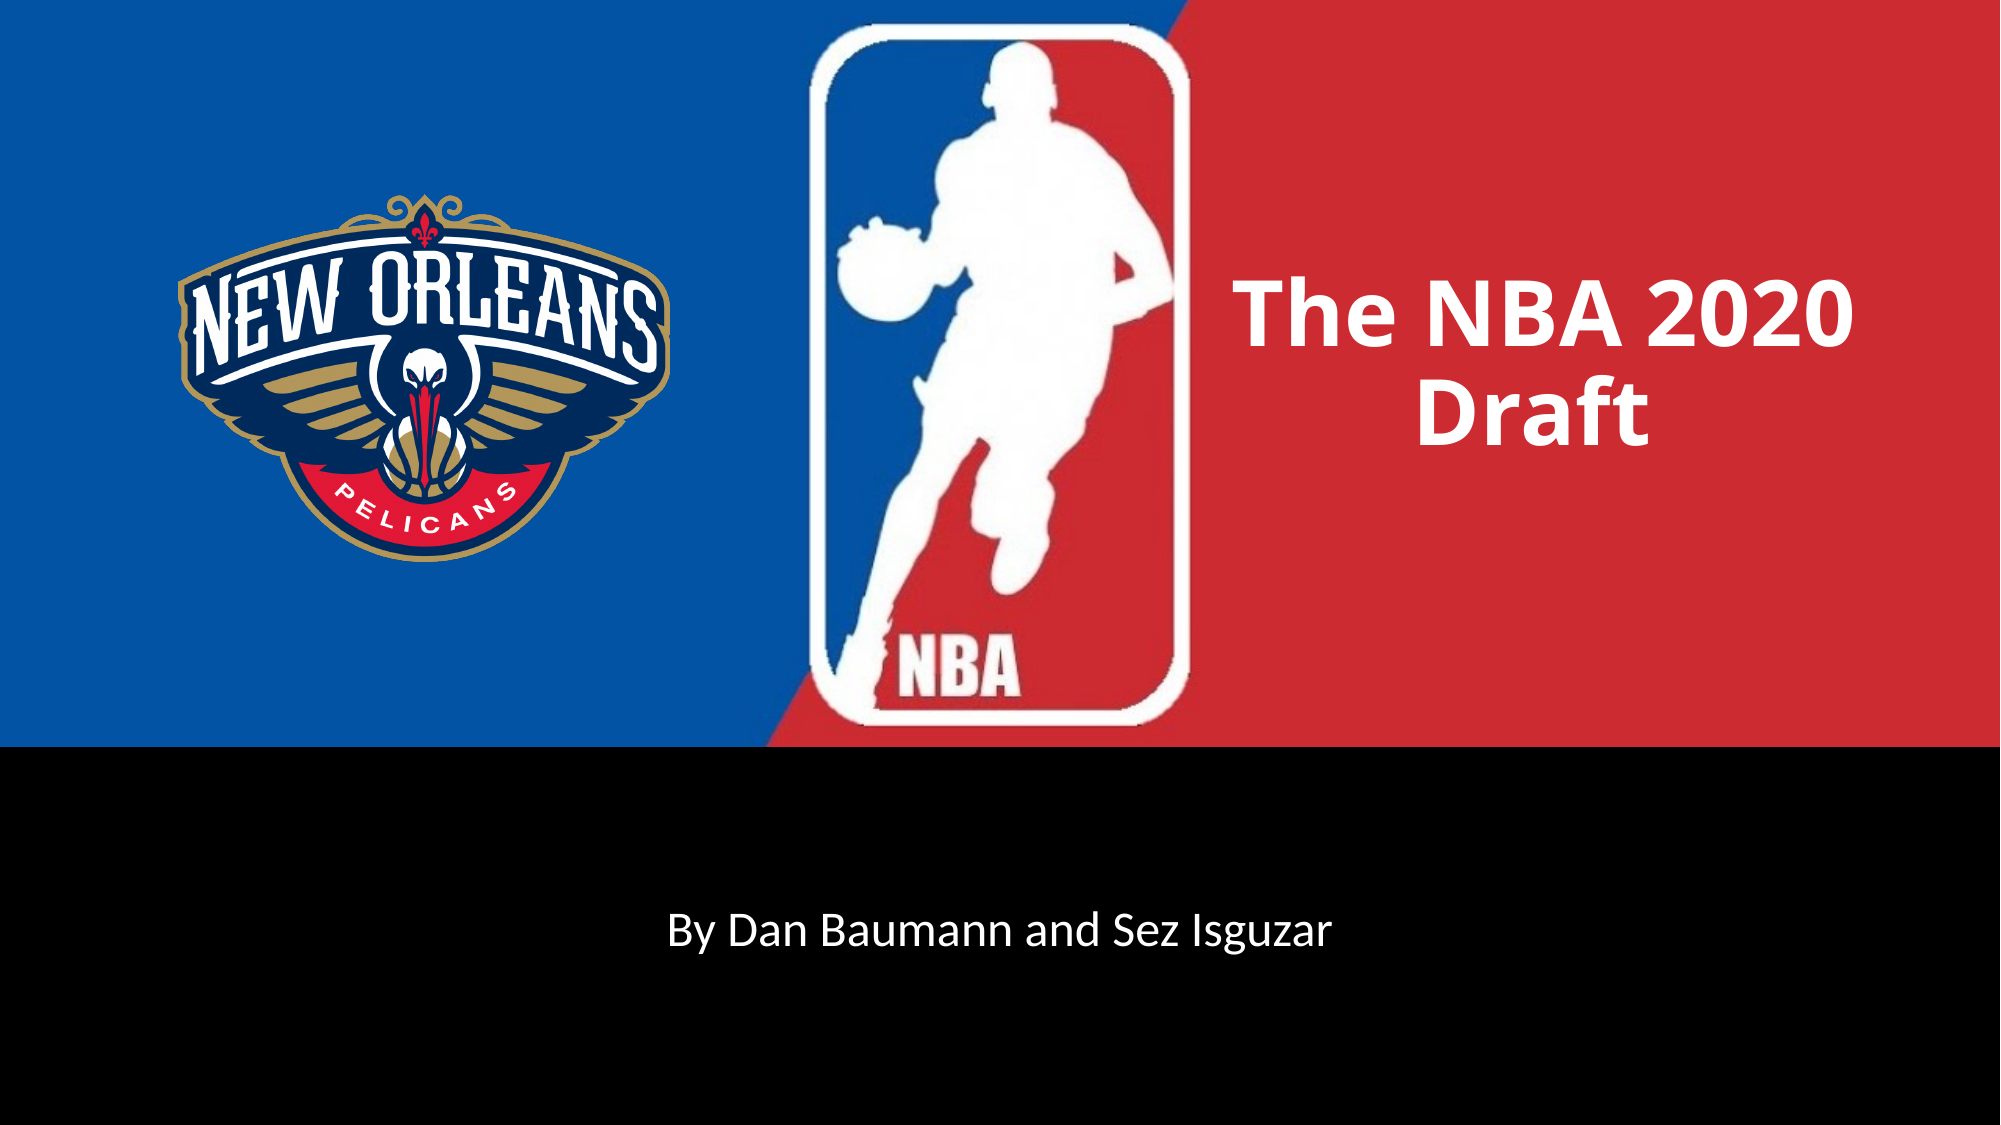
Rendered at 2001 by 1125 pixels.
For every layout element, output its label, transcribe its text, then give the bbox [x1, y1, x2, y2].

picture [0, 0, 2000, 747]
subtitle By Dan Baumann and Sez Isguzar [125, 895, 1874, 966]
